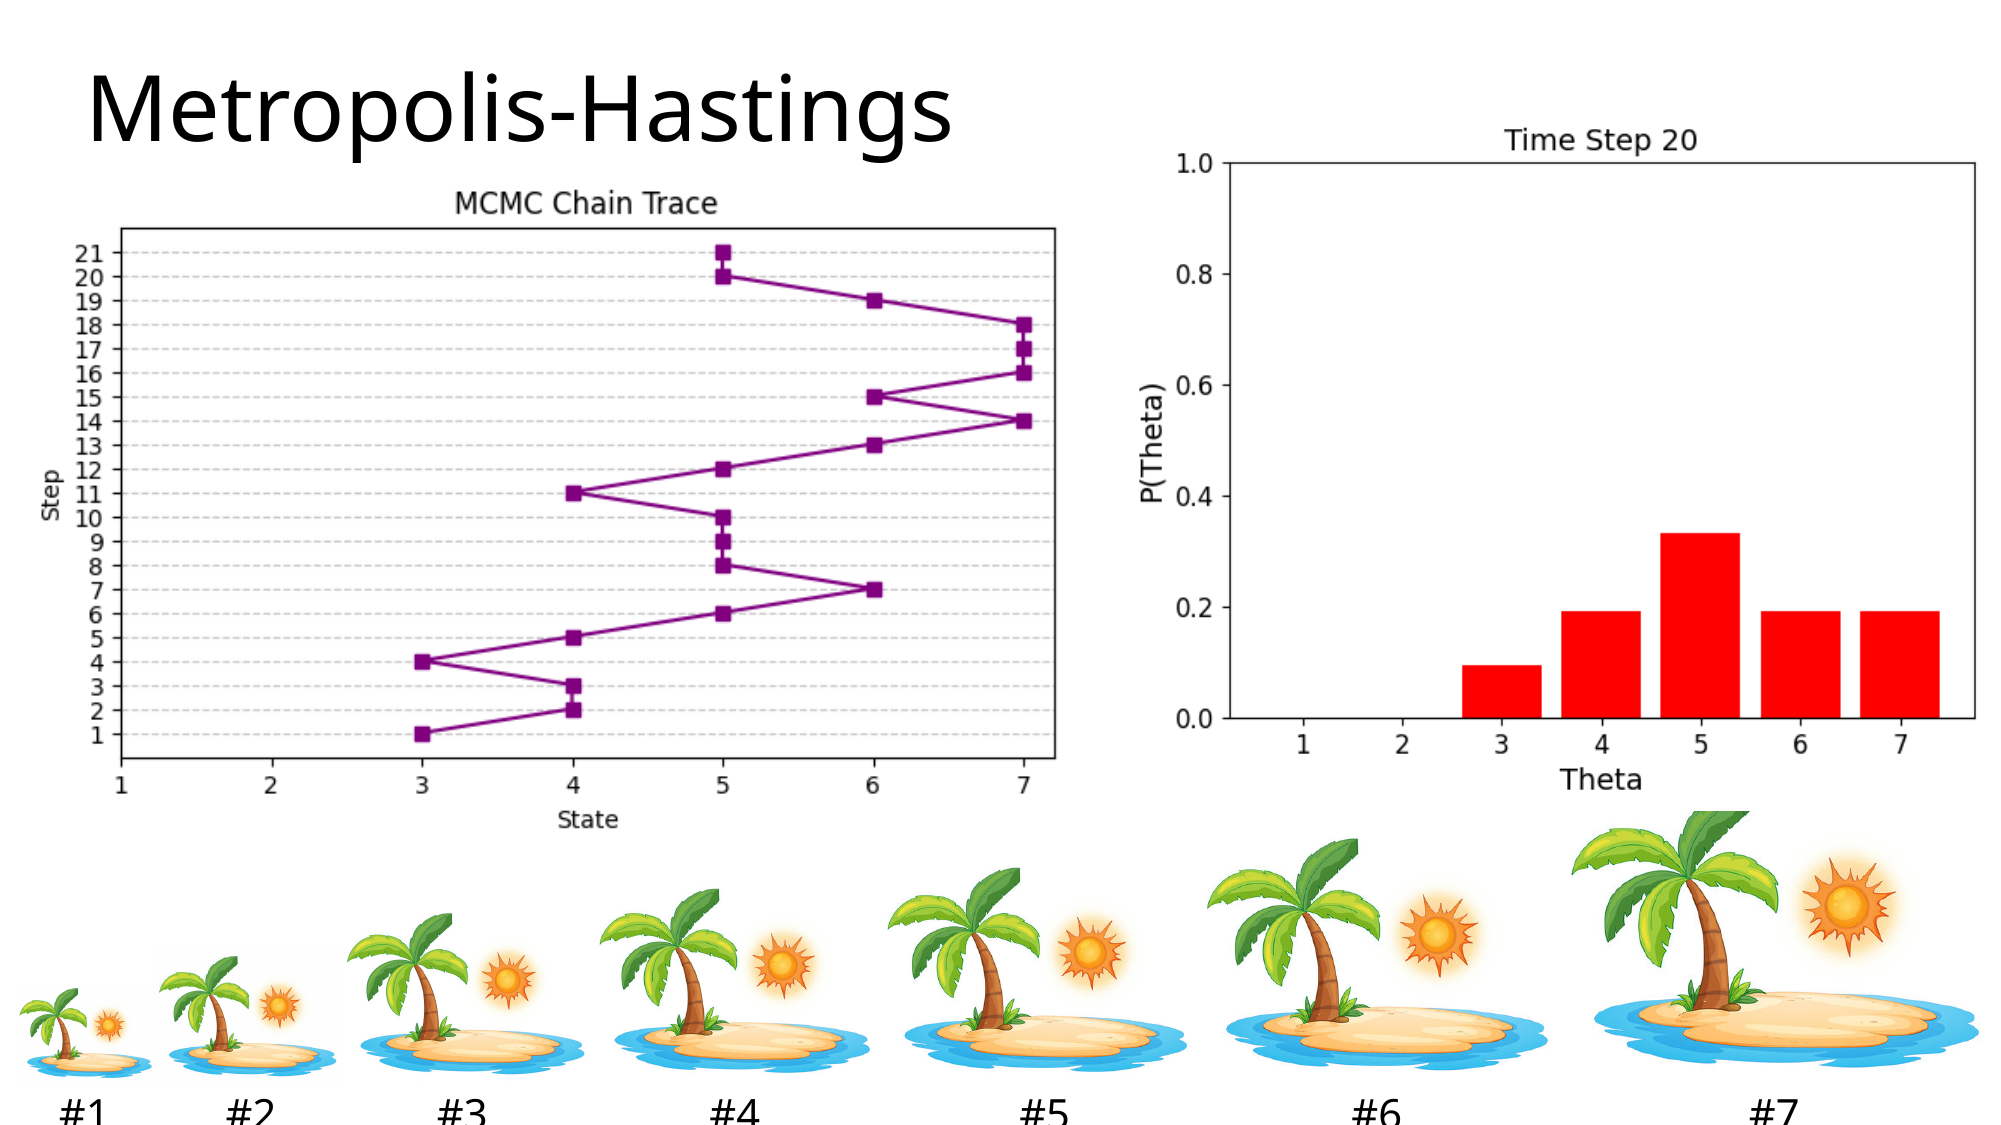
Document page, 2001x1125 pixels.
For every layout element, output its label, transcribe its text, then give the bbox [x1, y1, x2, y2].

text_box #7 [1733, 1084, 1816, 1125]
title Metropolis-Hastings [70, 3, 1929, 221]
text_box #3 [421, 1084, 504, 1125]
text_box #1 [43, 1084, 126, 1125]
text_box #5 [1003, 1084, 1087, 1125]
picture [14, 112, 1993, 1084]
text_box #2 [209, 1084, 293, 1125]
text_box #4 [693, 1084, 777, 1125]
text_box #6 [1335, 1084, 1419, 1125]
picture [22, 173, 1070, 850]
